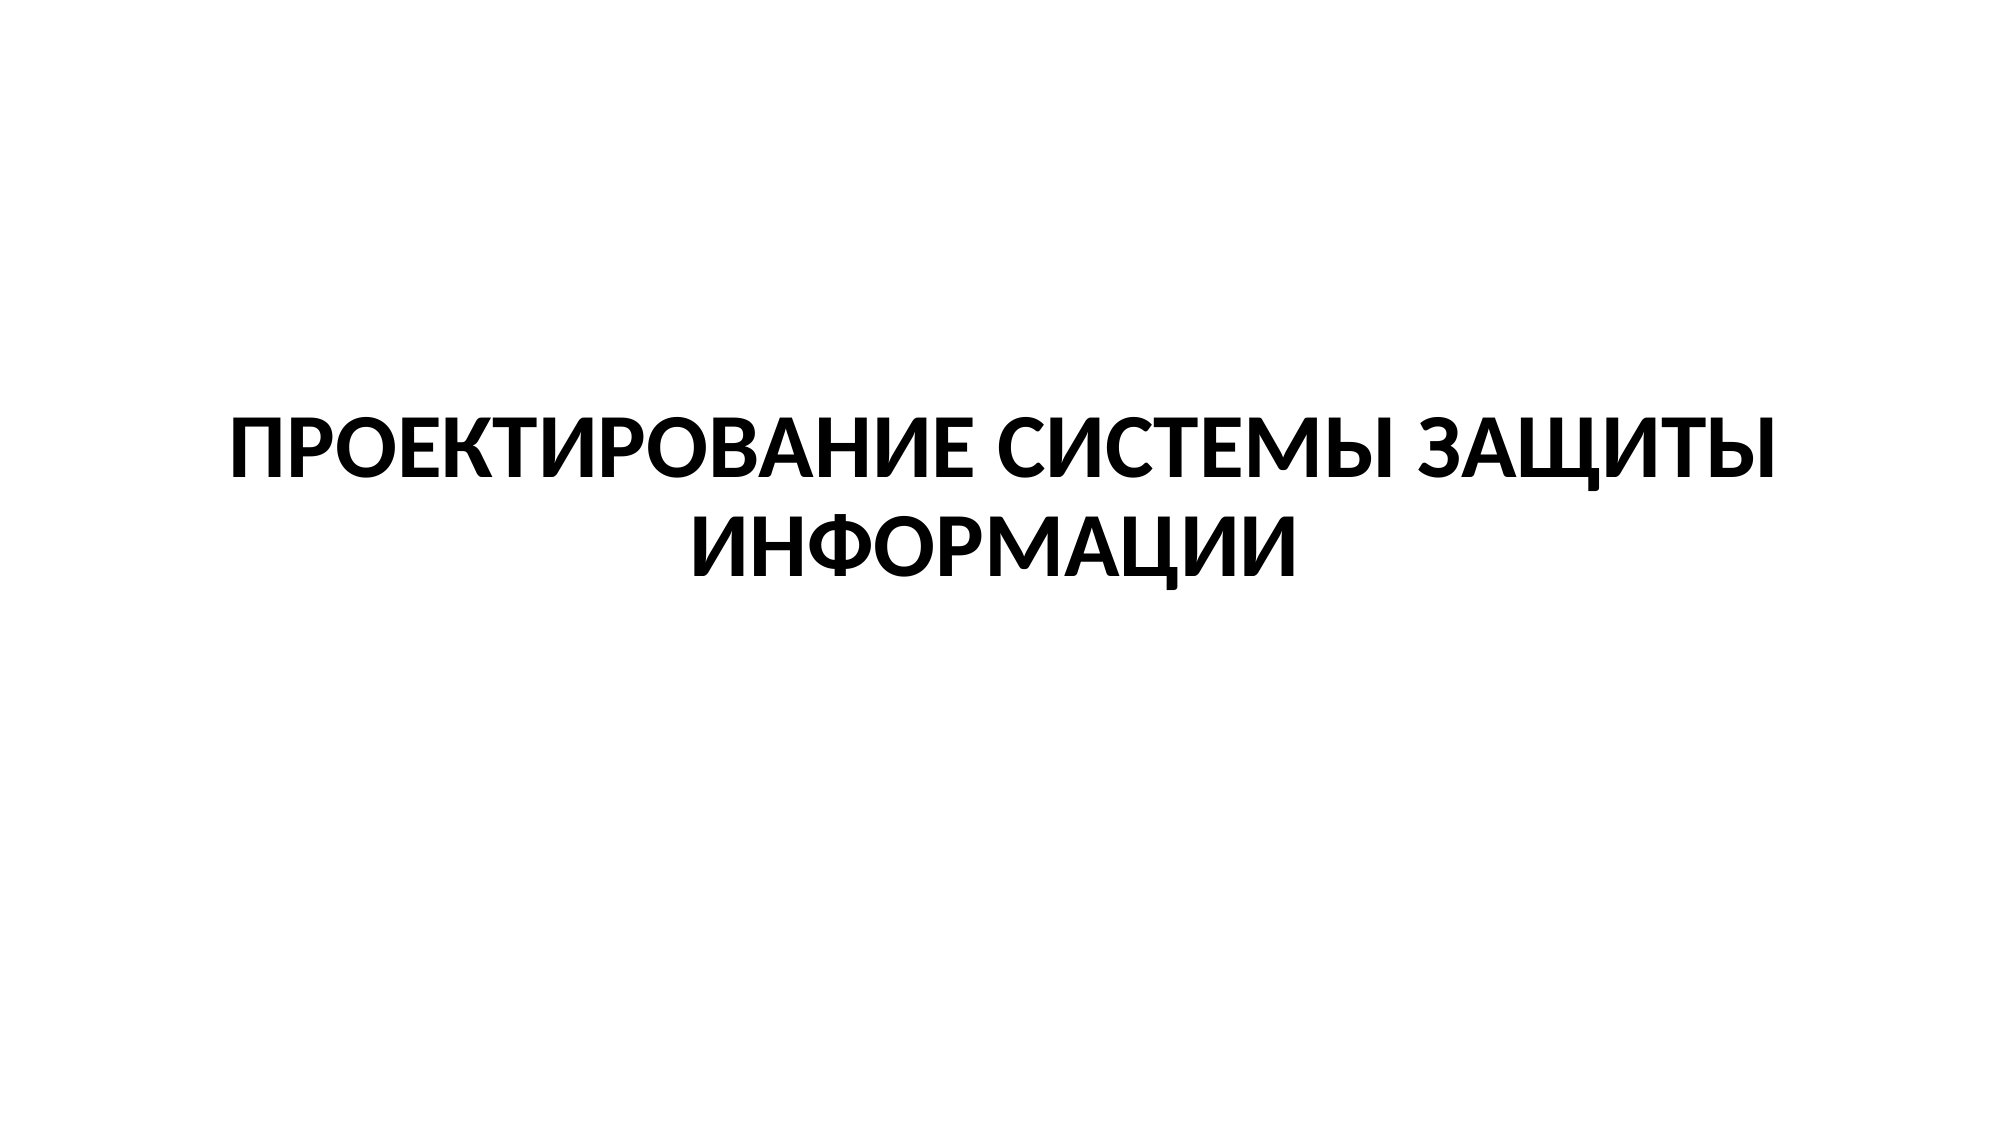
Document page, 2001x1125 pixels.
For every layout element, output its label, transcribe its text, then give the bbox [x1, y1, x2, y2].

subtitle ПРОЕКТИРОВАНИЕ СИСТЕМЫ ЗАЩИТЫ ИНФОРМАЦИИ [89, 390, 1921, 636]
